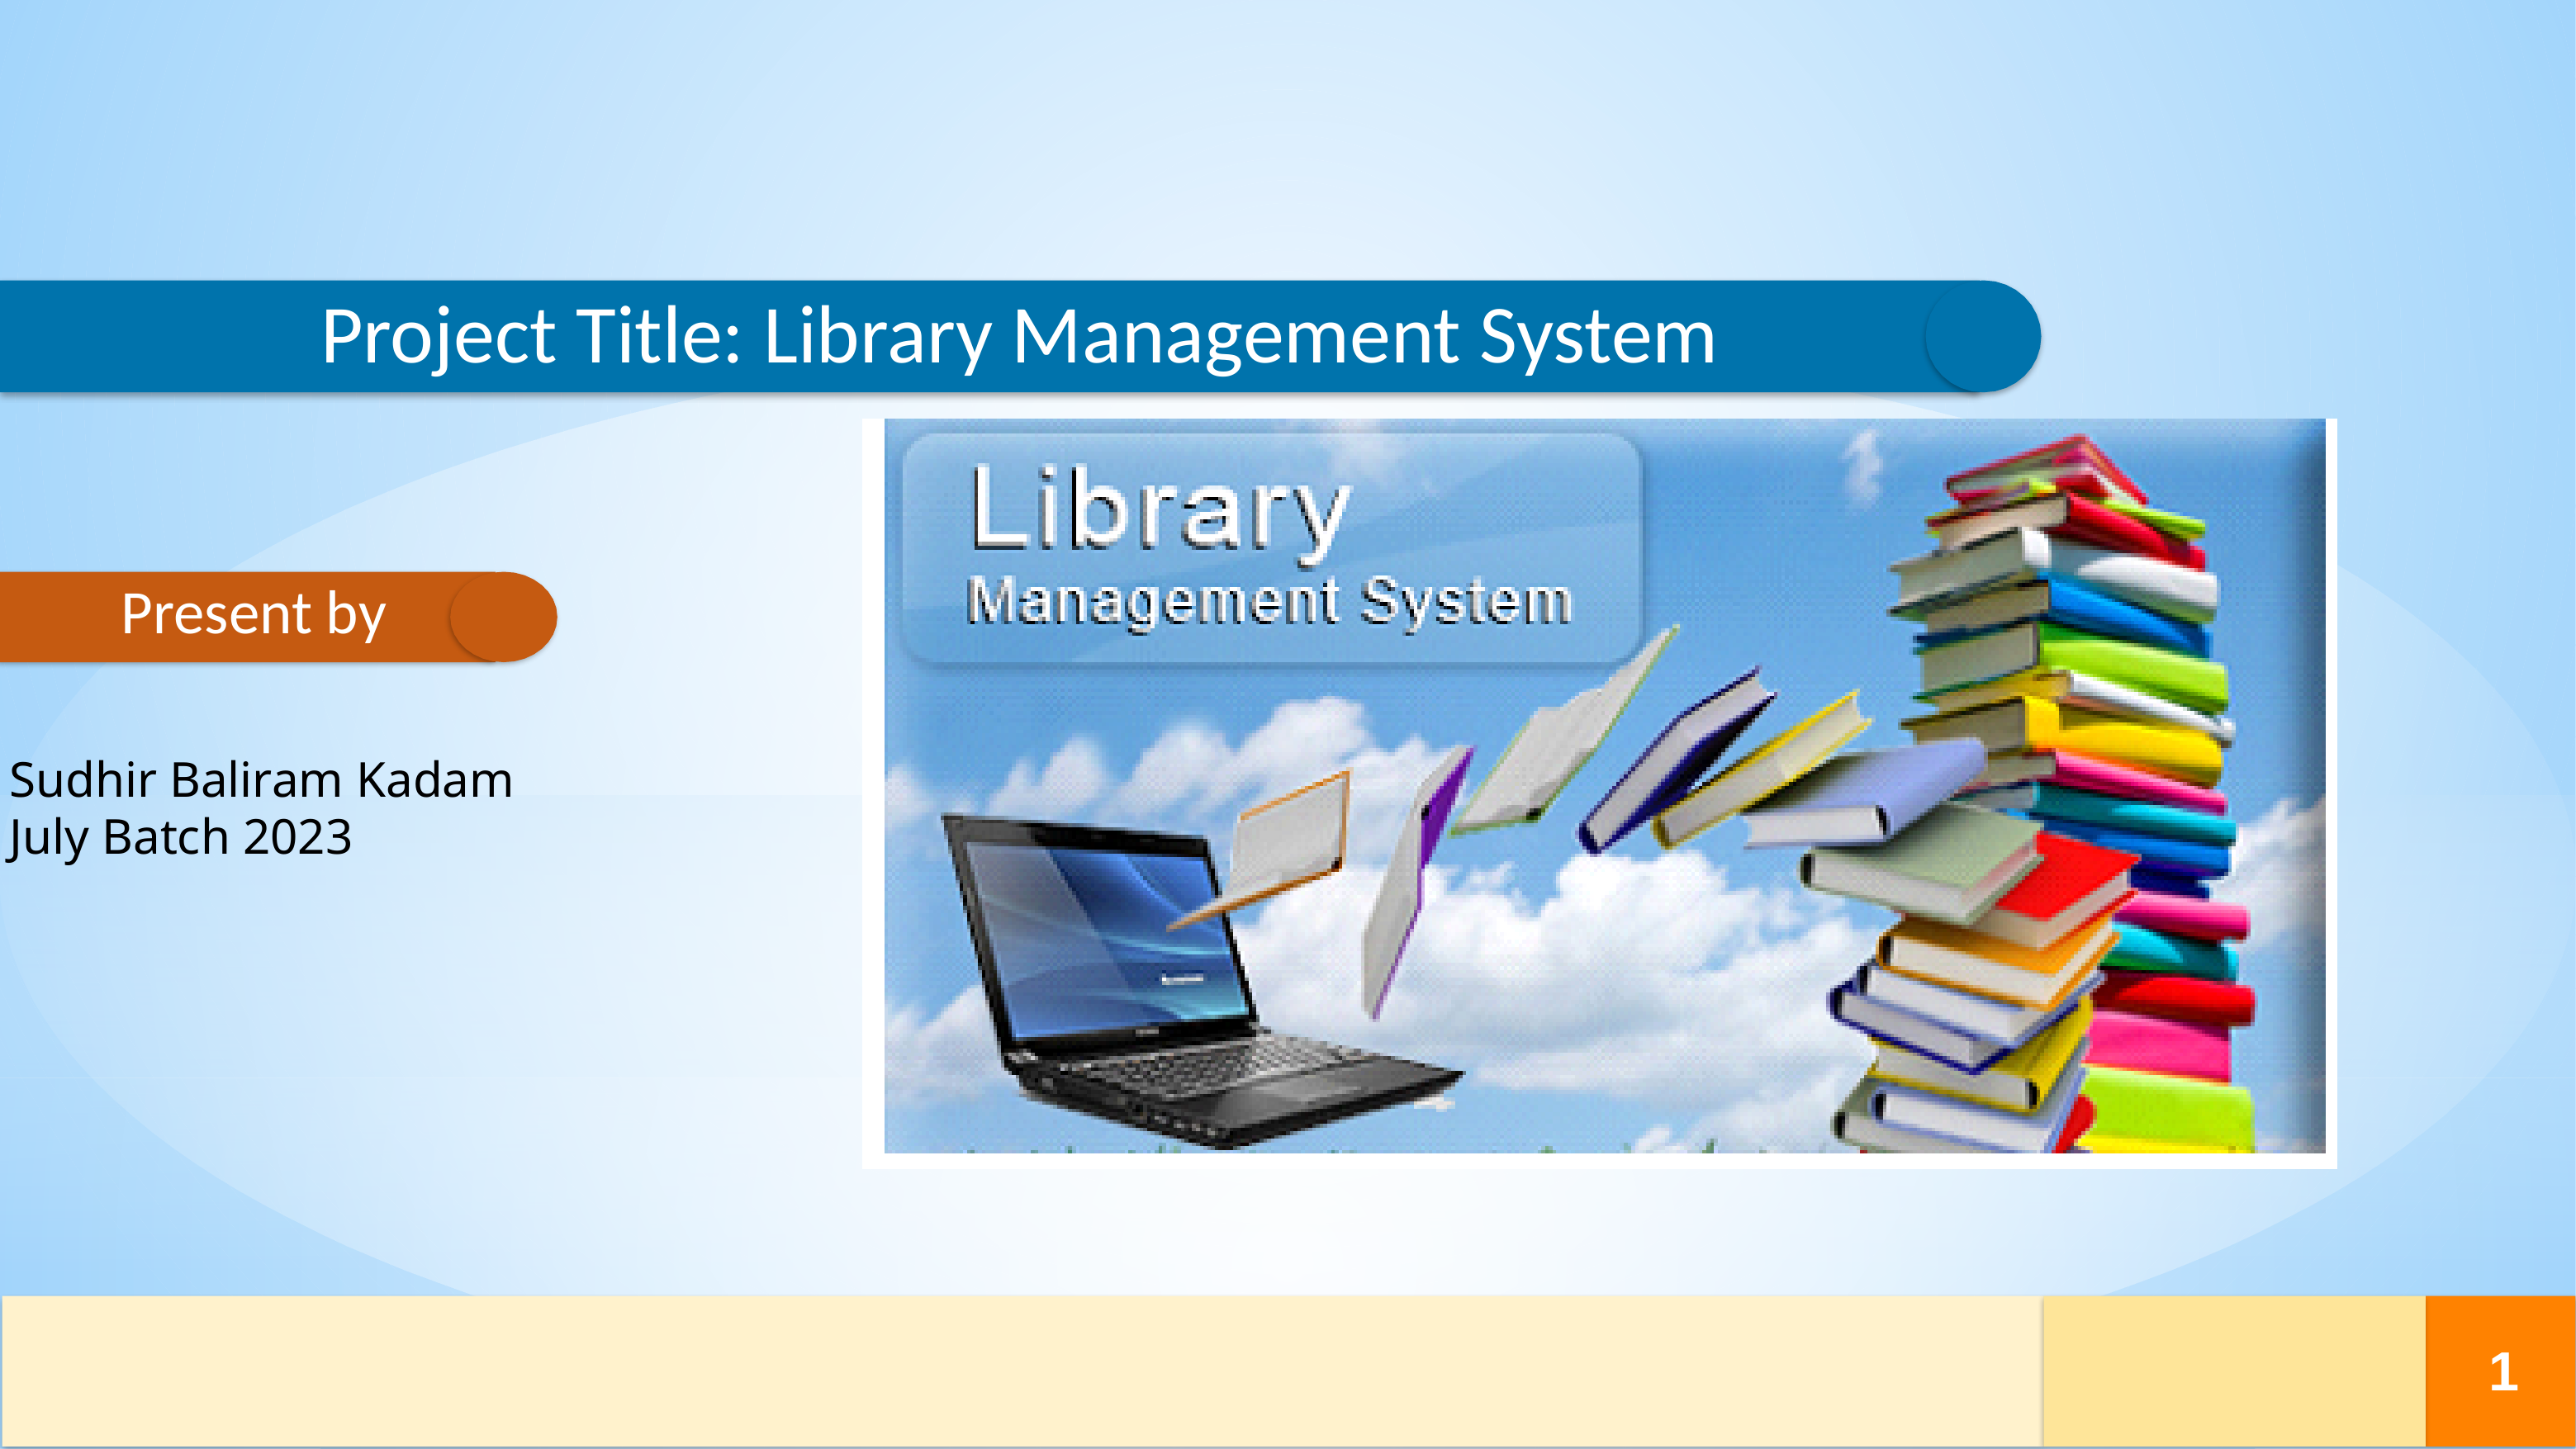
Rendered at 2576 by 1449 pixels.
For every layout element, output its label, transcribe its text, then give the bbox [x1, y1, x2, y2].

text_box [0, 280, 2042, 393]
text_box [0, 571, 558, 663]
picture [861, 418, 2338, 1170]
text_box Sudhir Baliram Kadam July Batch 2023 [0, 742, 596, 1023]
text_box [2, 1295, 2576, 1447]
